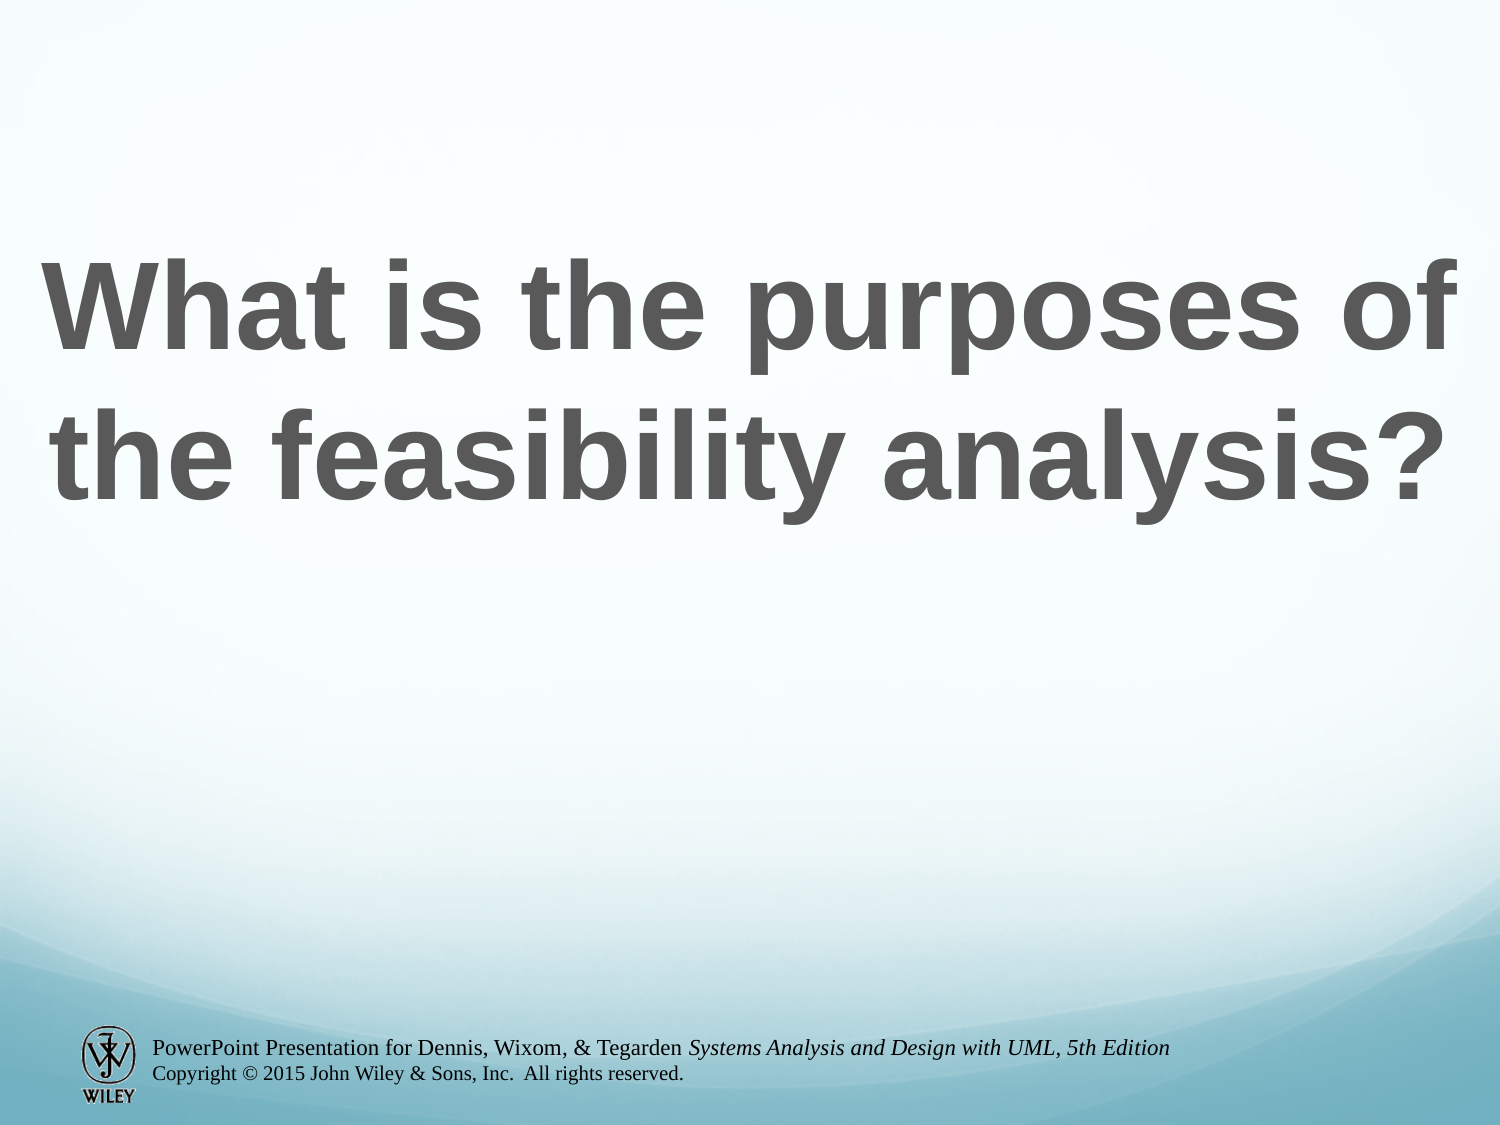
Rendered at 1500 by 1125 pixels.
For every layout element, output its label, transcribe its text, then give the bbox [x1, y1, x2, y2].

picture [78, 1024, 138, 1105]
list What is the purposes of the feasibility analysis? [24, 24, 1476, 1013]
